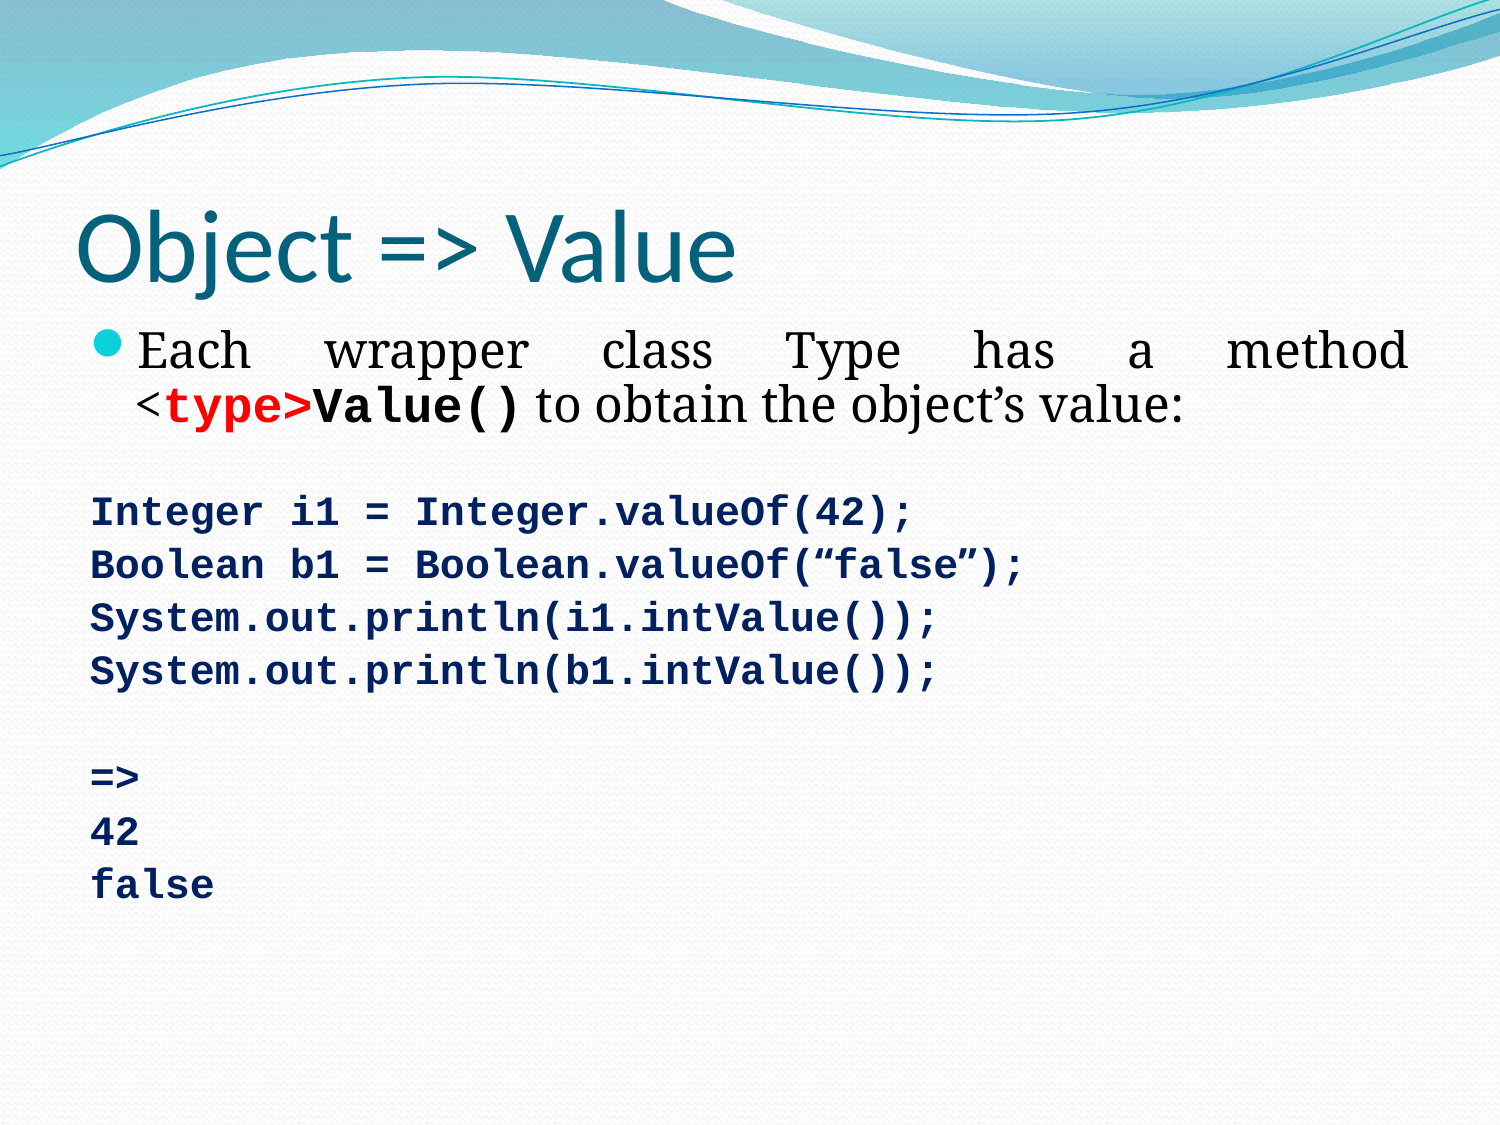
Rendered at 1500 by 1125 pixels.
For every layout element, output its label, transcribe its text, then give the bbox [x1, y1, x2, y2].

list Each wrapper class Type has a method <type>Value() to obtain the object’s value: Integer i1 = Integer.valueOf(42); Boolean b1 = Boolean.valueOf(“false”); System.out.println(i1.intValue()); System.out.println(b1.intValue()); => 42 false [75, 317, 1425, 1038]
title Object => Value [75, 115, 1425, 303]
